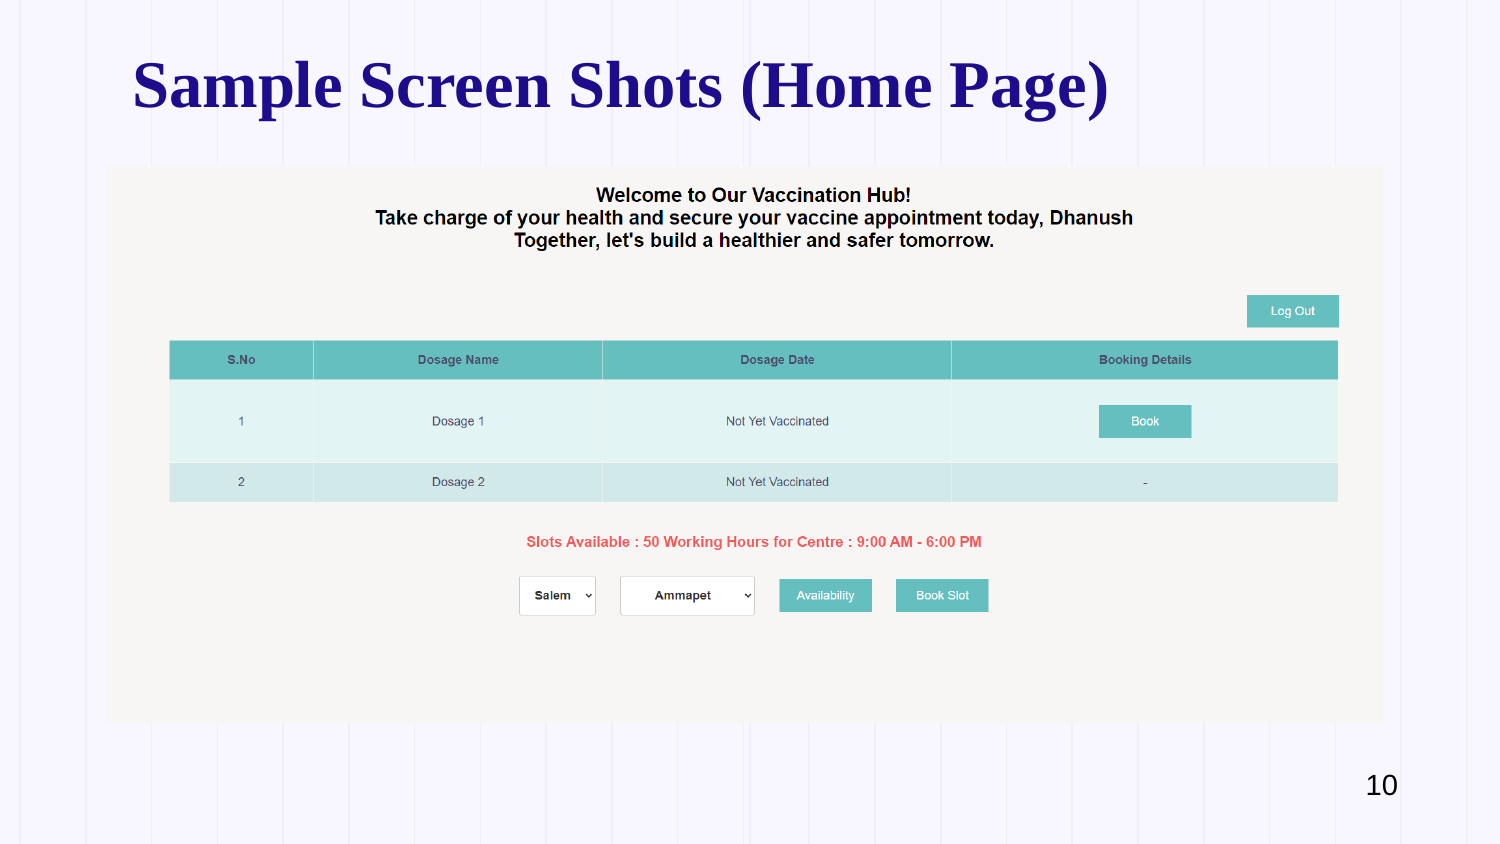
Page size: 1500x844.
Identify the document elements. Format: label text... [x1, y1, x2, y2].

title Sample Screen Shots (Home Page) [116, 25, 1383, 142]
text_box 10 [1350, 758, 1444, 809]
picture [107, 165, 1384, 723]
